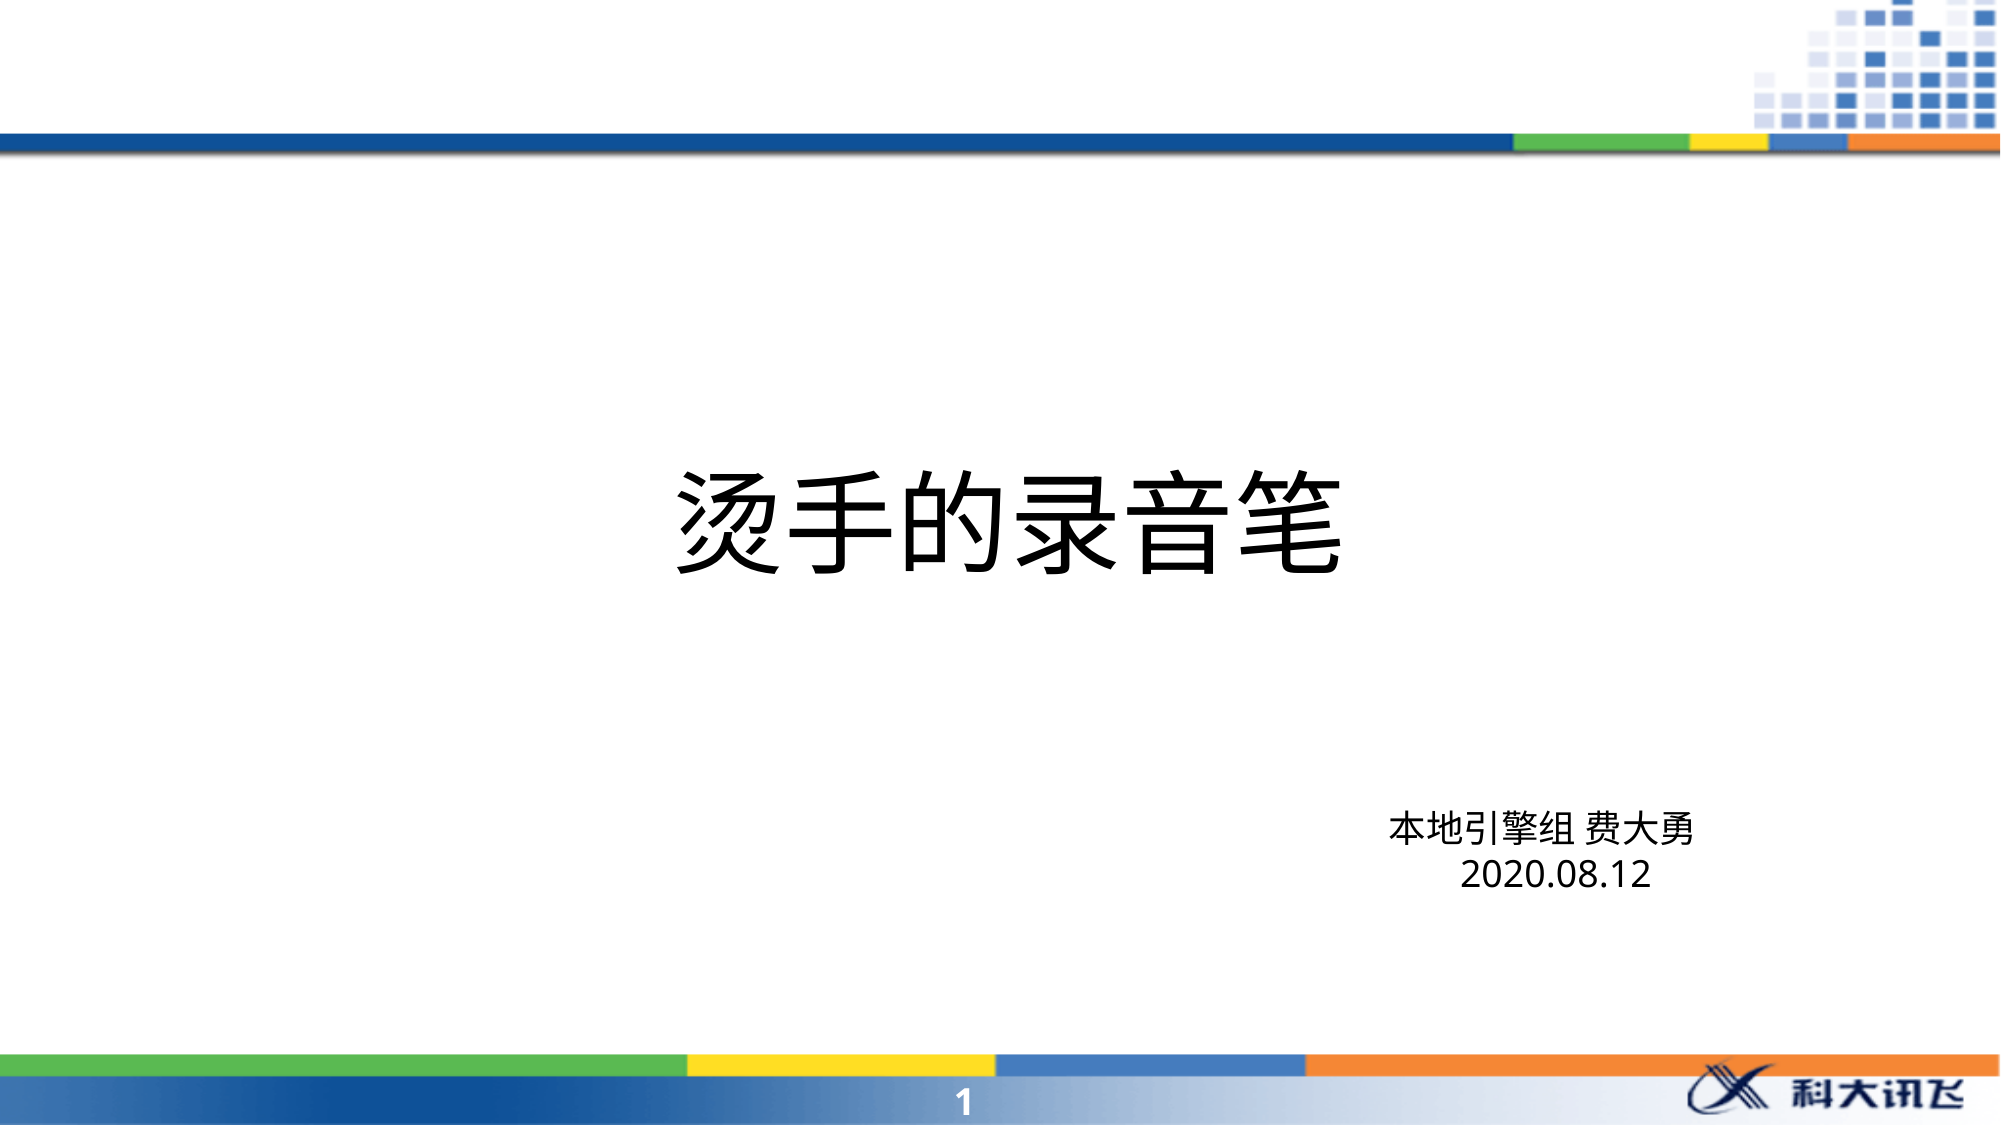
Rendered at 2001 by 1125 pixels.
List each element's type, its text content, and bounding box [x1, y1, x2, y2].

text_box 本地引擎组 费大勇 2020.08.12 [1373, 797, 1738, 903]
title 烫手的录音笔 [426, 457, 1592, 584]
picture [0, 0, 2001, 1125]
